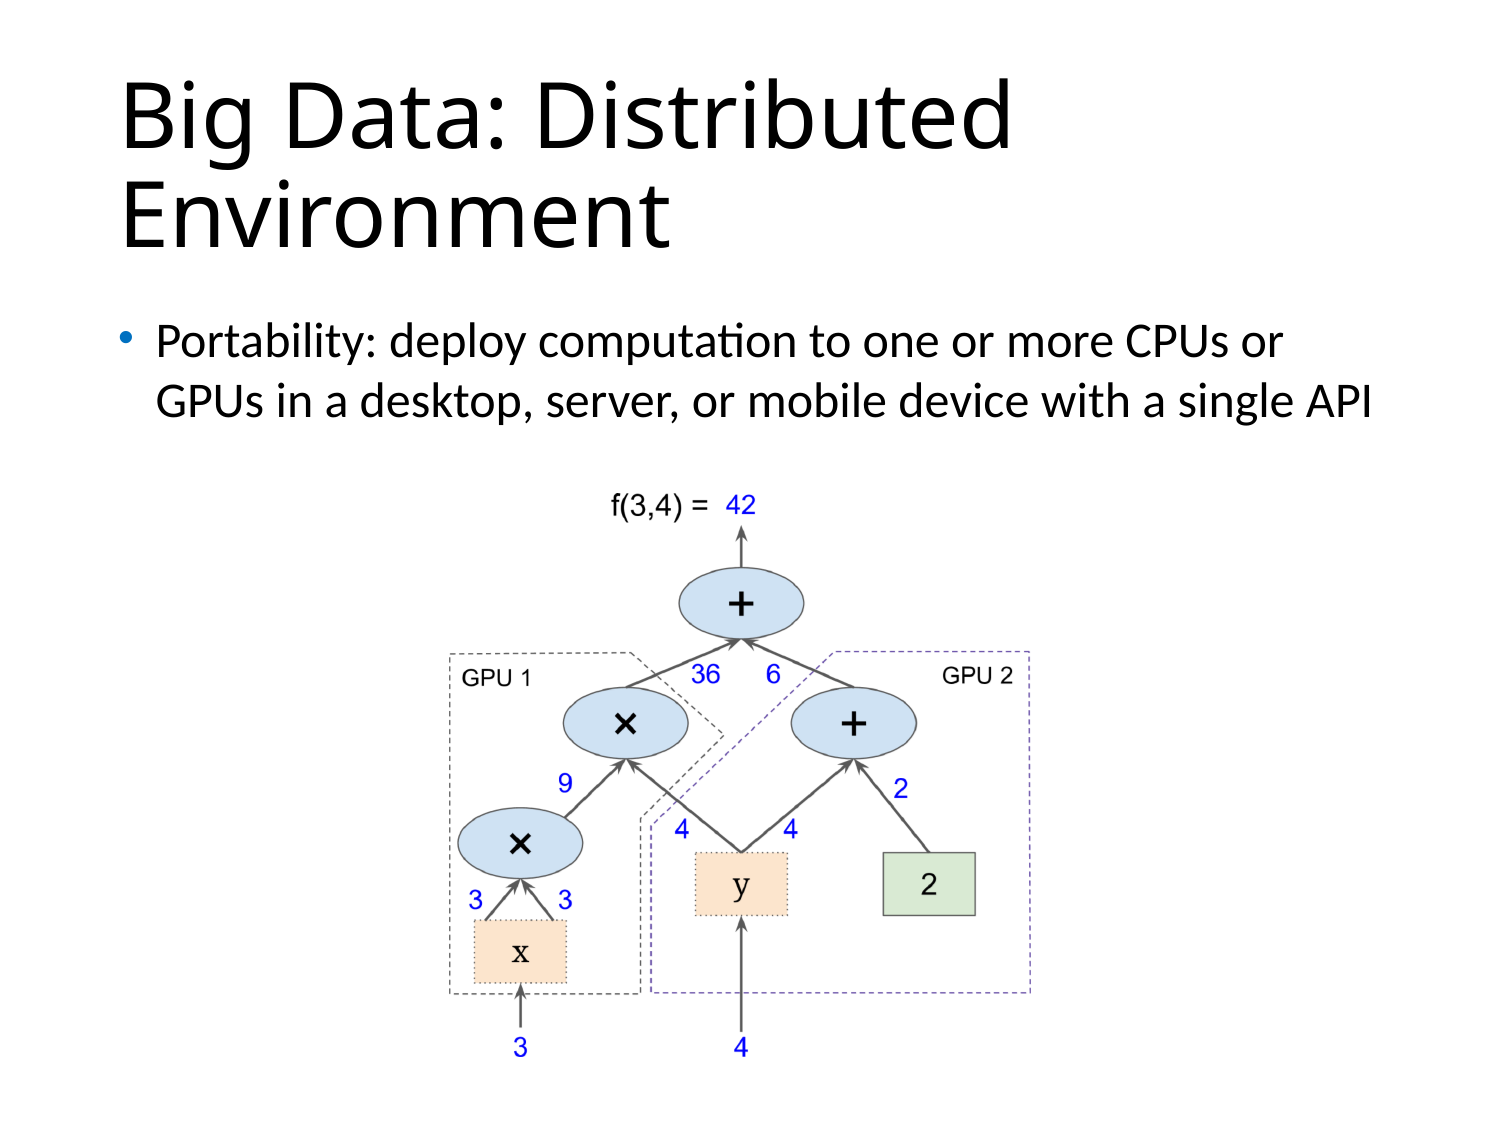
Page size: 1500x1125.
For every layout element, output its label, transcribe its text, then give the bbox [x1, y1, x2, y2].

list Portability: deploy computation to one or more CPUs or GPUs in a desktop, server, or mobile device with a single API [103, 299, 1397, 1014]
title Big Data: Distributed Environment [103, 59, 1397, 278]
picture [425, 480, 1075, 1081]
